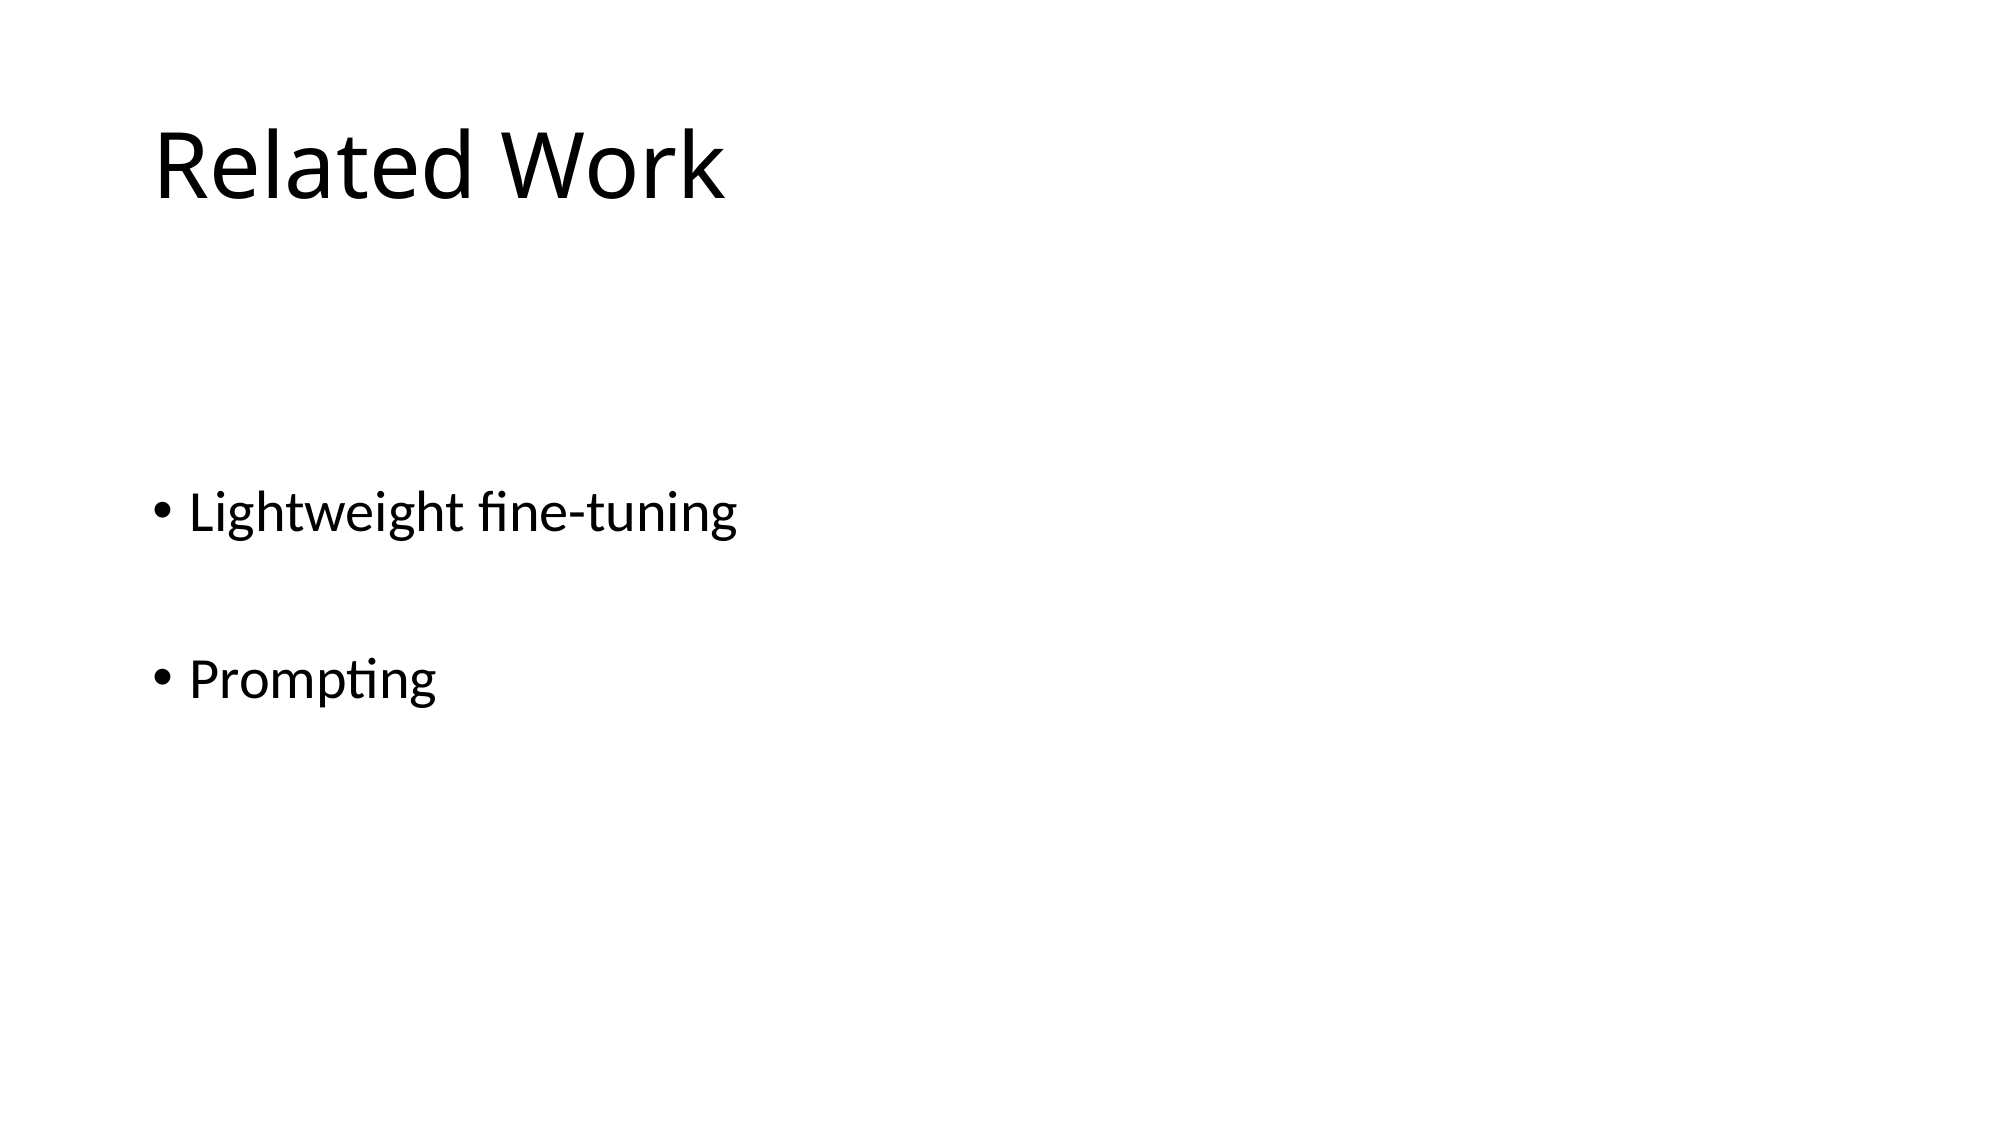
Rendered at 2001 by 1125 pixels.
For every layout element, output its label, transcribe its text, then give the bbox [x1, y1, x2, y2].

list Lightweight fine-tuning Prompting [137, 299, 1863, 1014]
title Related Work [137, 59, 1863, 278]
